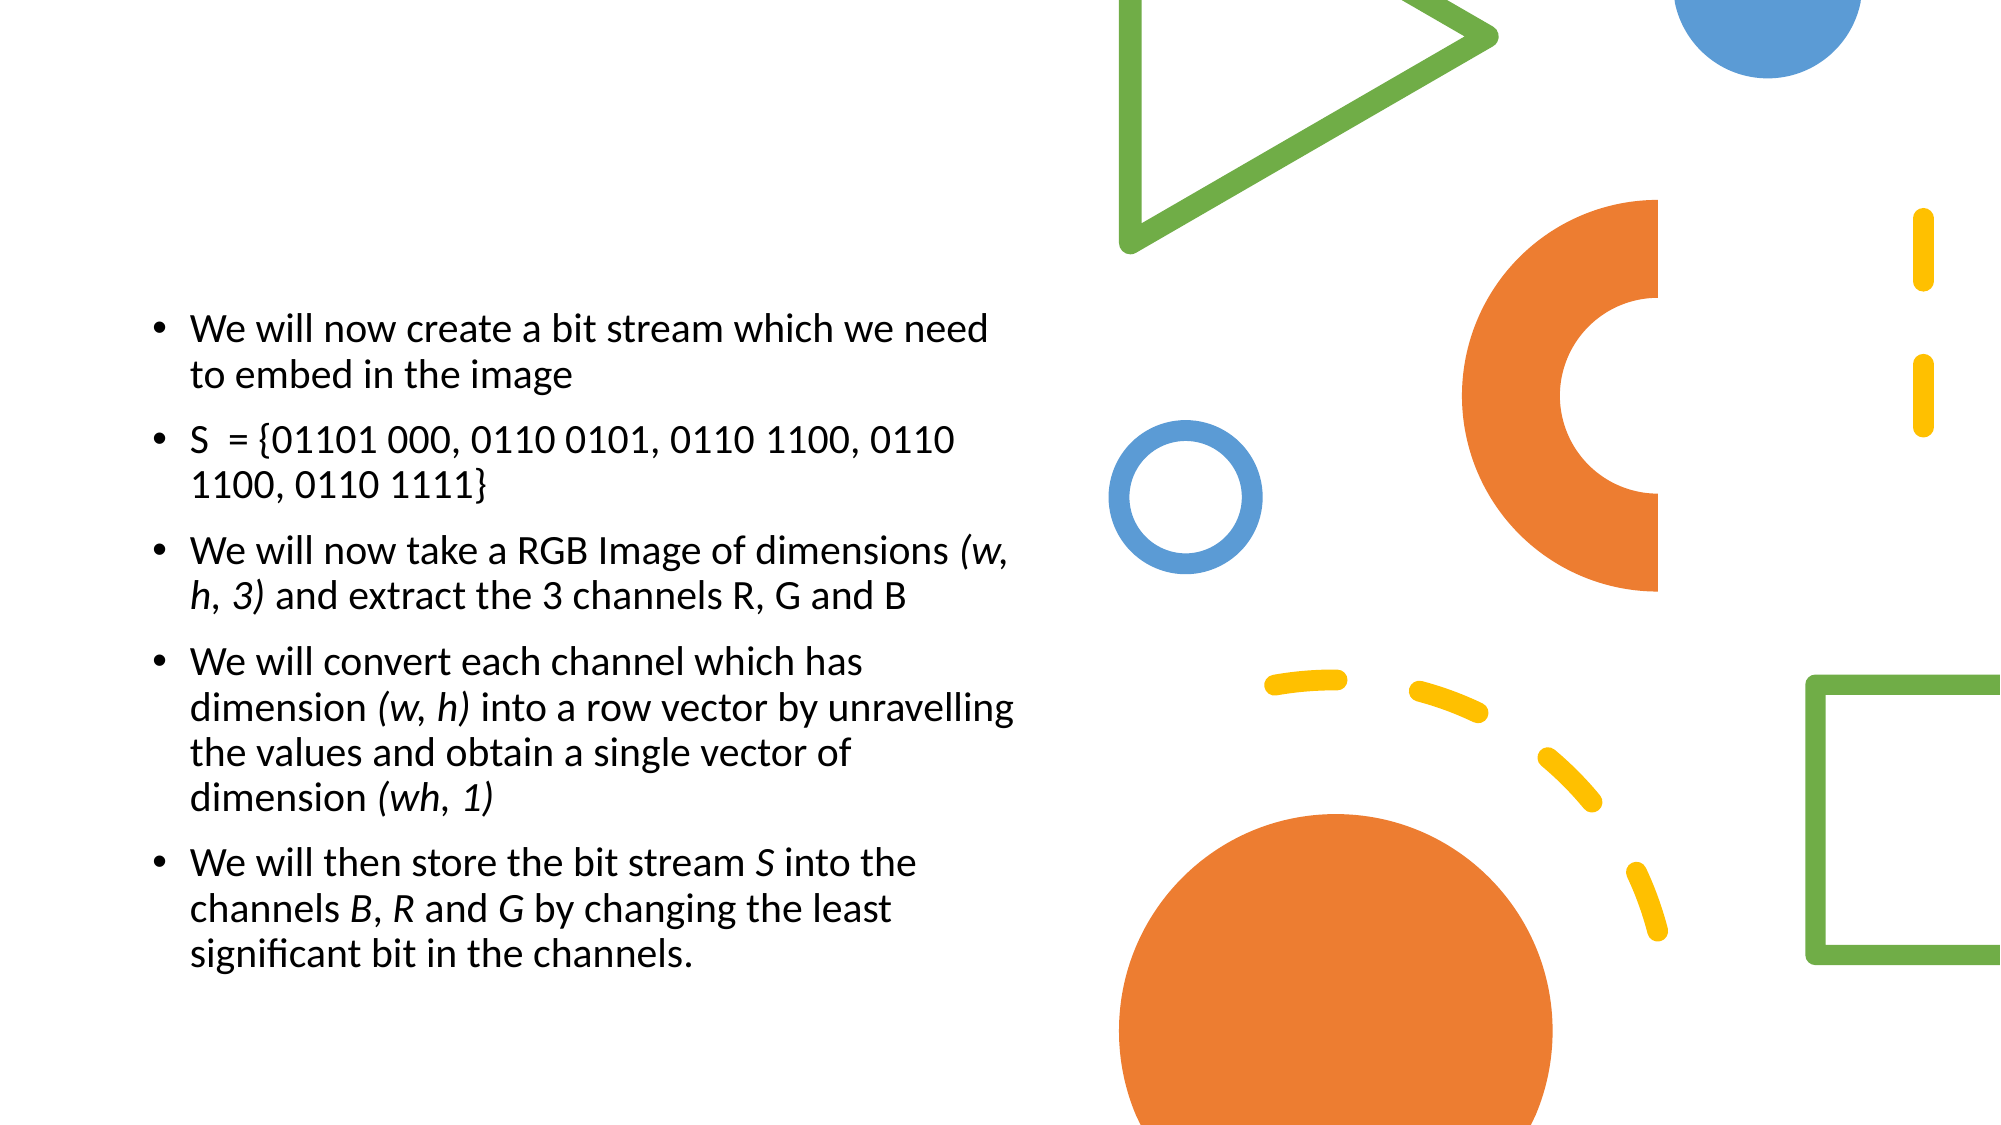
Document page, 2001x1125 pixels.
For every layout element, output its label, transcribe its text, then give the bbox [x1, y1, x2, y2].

text_box [1118, 0, 1499, 255]
text_box [1805, 674, 2000, 966]
text_box [1673, 0, 1862, 80]
text_box [1117, 813, 1554, 1125]
text_box [1117, 429, 1254, 565]
text_box [1460, 198, 1659, 593]
text_box [0, 0, 2000, 1125]
text_box [1274, 679, 1664, 977]
list We will now create a bit stream which we need to embed in the image S = {01101 000, 0110 0101, 0110 1100, 0110 1100, 0110 1111} We will now take a RGB Image of dimensions (w, h, 3) and extract the 3 channels R, G and B We will convert each channel which has dimension (w, h) into a row vector by unravelling the values and obtain a single vector of dimension (wh, 1) We will then store the bit stream S into the channels B, R and G by changing the least significant bit in the channels. [137, 299, 1050, 1014]
